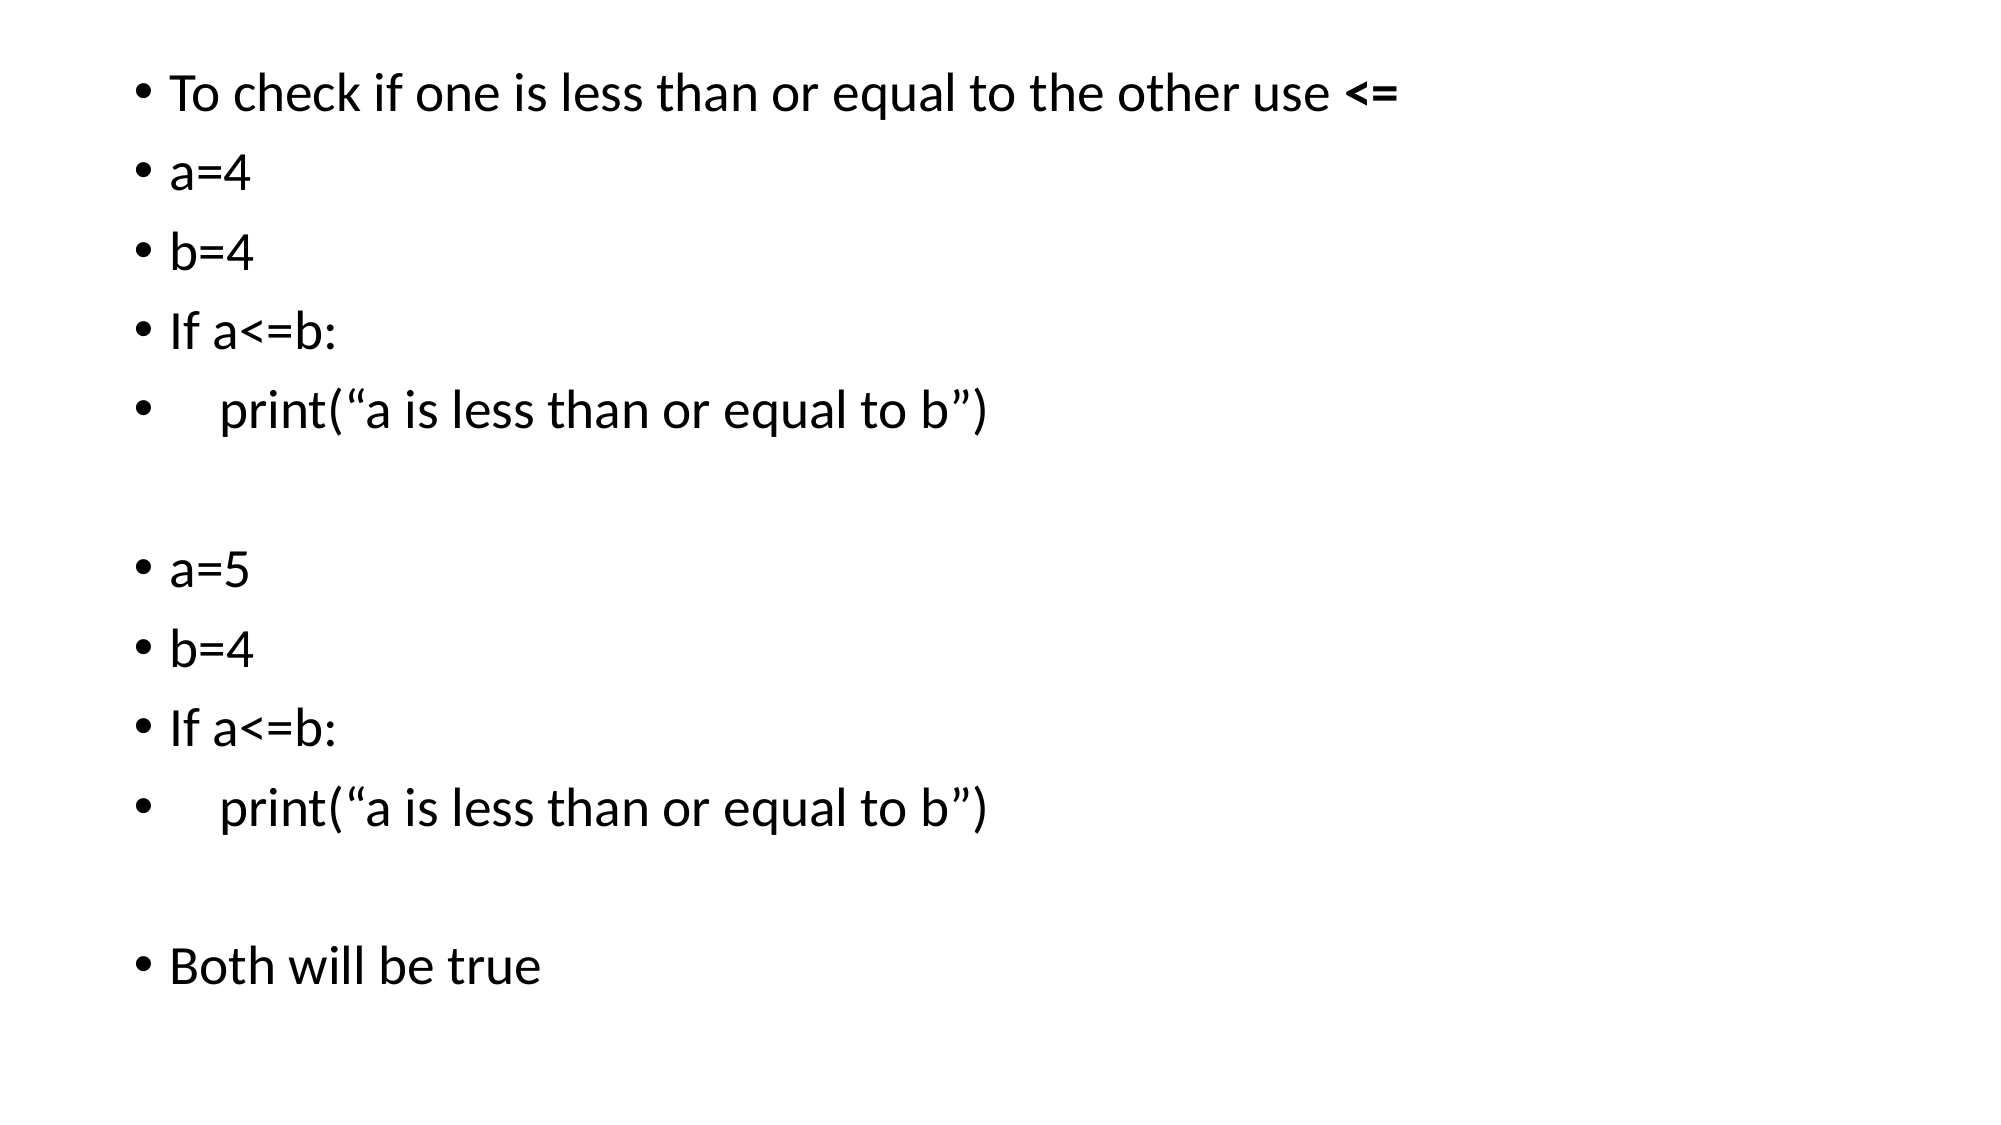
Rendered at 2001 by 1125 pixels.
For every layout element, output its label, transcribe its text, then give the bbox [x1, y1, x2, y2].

list To check if one is less than or equal to the other use <= a=4 b=4 If a<=b: print(“a is less than or equal to b”) a=5 b=4 If a<=b: print(“a is less than or equal to b”) Both will be true [119, 56, 1863, 1014]
